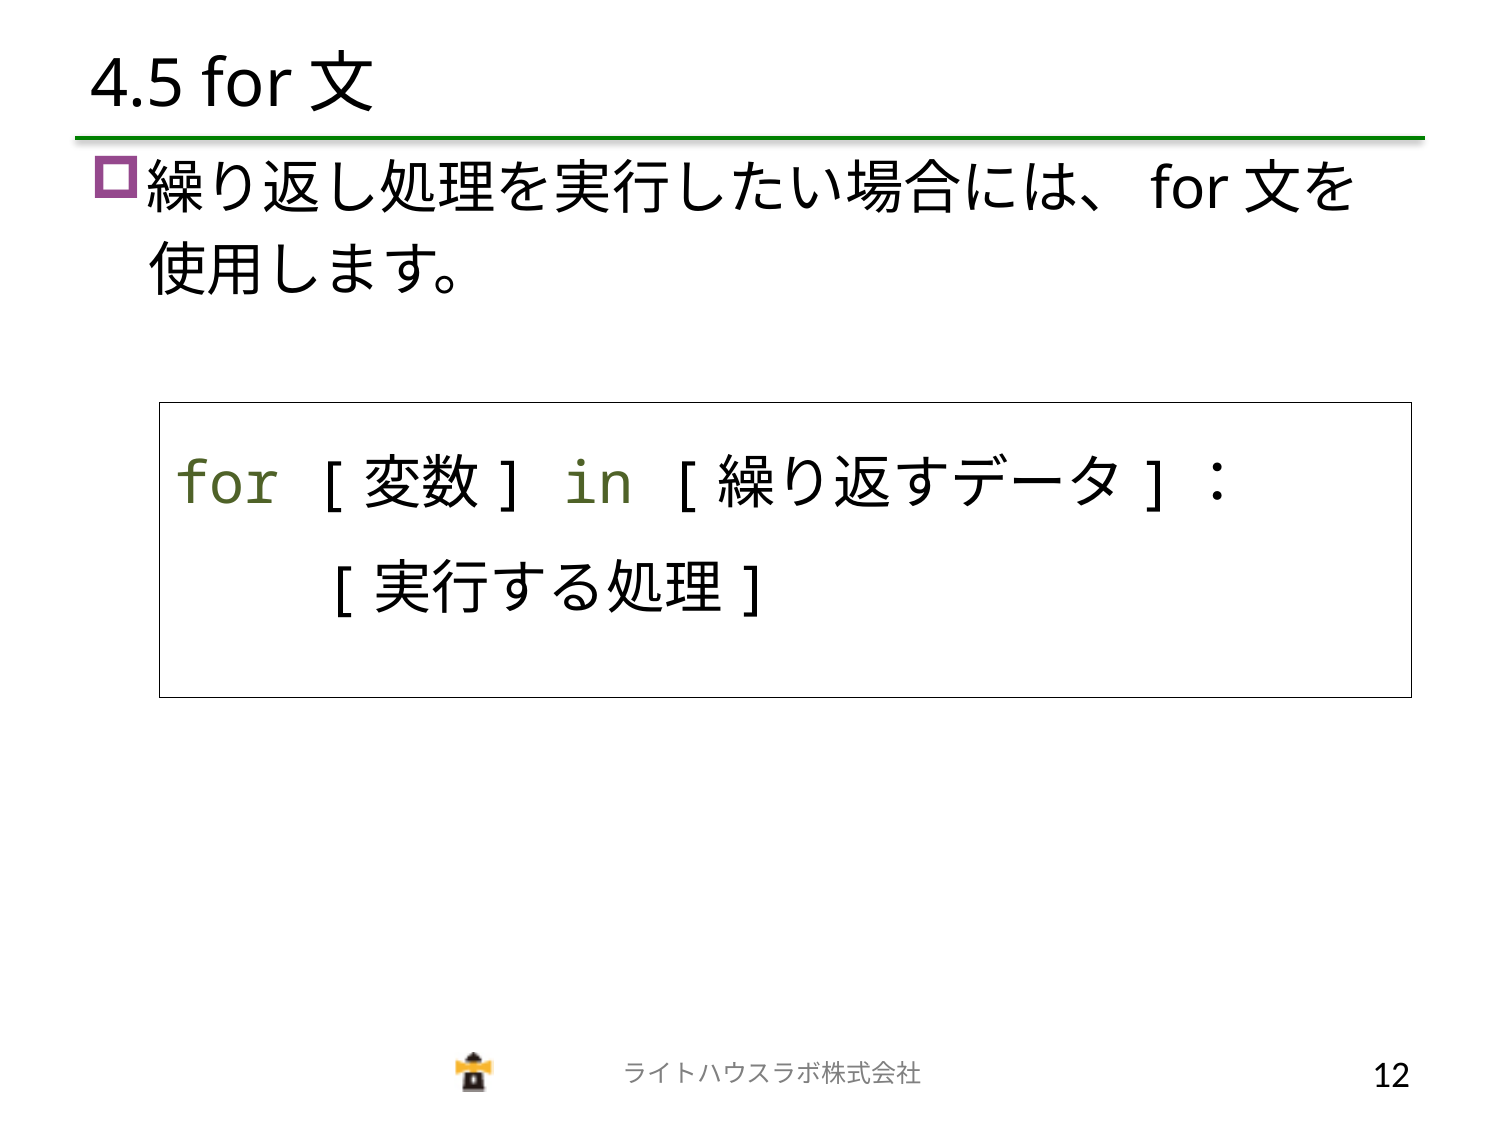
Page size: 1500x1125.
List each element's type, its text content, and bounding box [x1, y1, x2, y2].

slide_number 11 [1183, 1042, 1425, 1103]
list 繰り返し処理を実行したい場合には、for文を 使用します。 [75, 142, 1425, 951]
title 4.5 for文 [75, 29, 1425, 130]
text_box for [変数] in [繰り返すデータ]： [実行する処理] [159, 402, 1412, 698]
footer ライトハウスラボ株式会社 [75, 1042, 1144, 1103]
